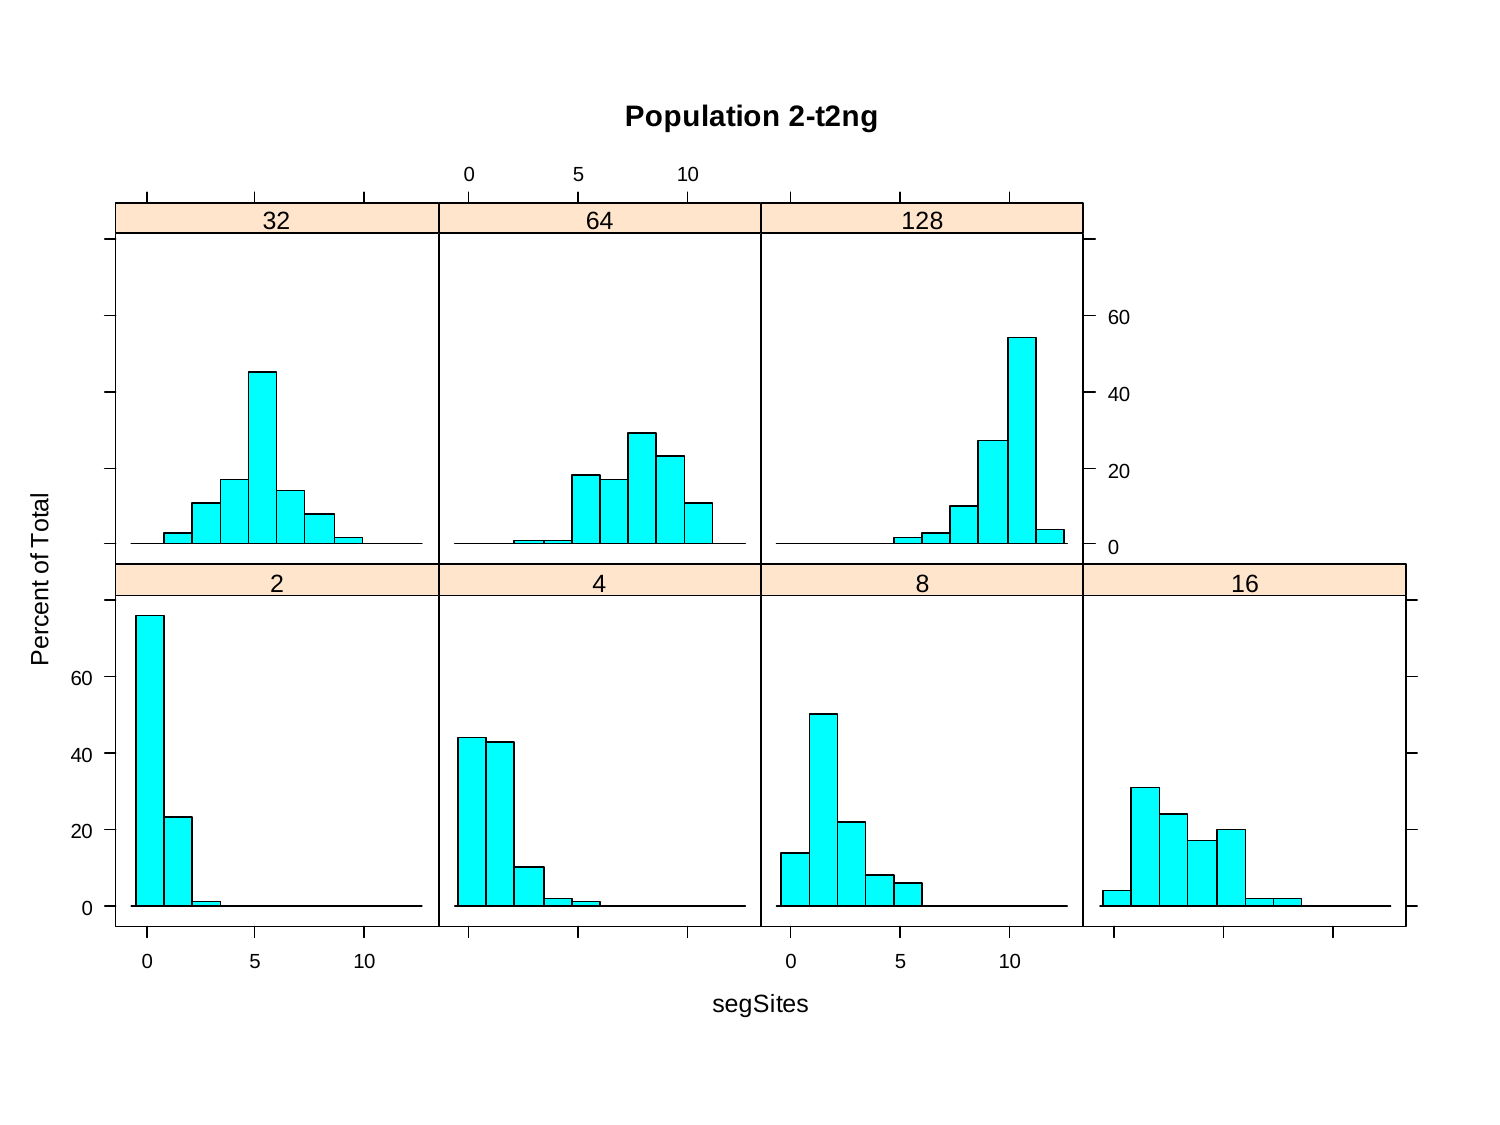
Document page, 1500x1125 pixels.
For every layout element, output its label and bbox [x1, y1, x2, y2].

picture [13, 90, 1487, 1035]
